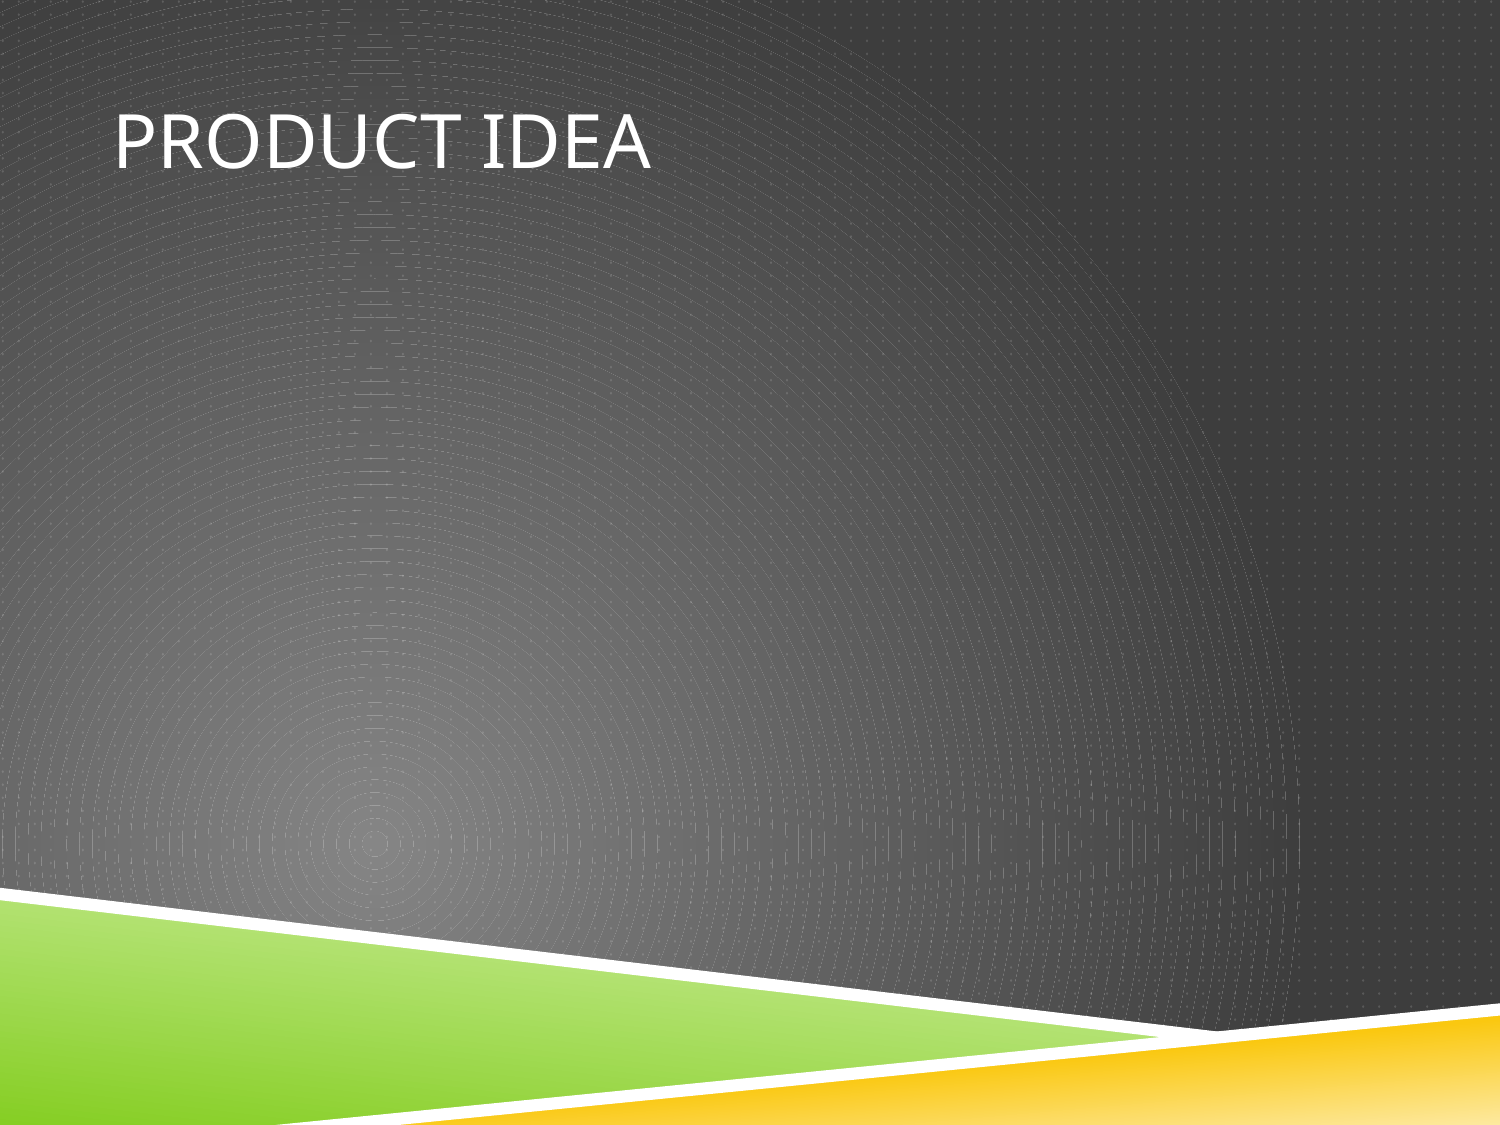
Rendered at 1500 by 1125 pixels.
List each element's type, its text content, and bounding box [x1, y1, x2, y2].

title Product Idea [112, 45, 1388, 233]
